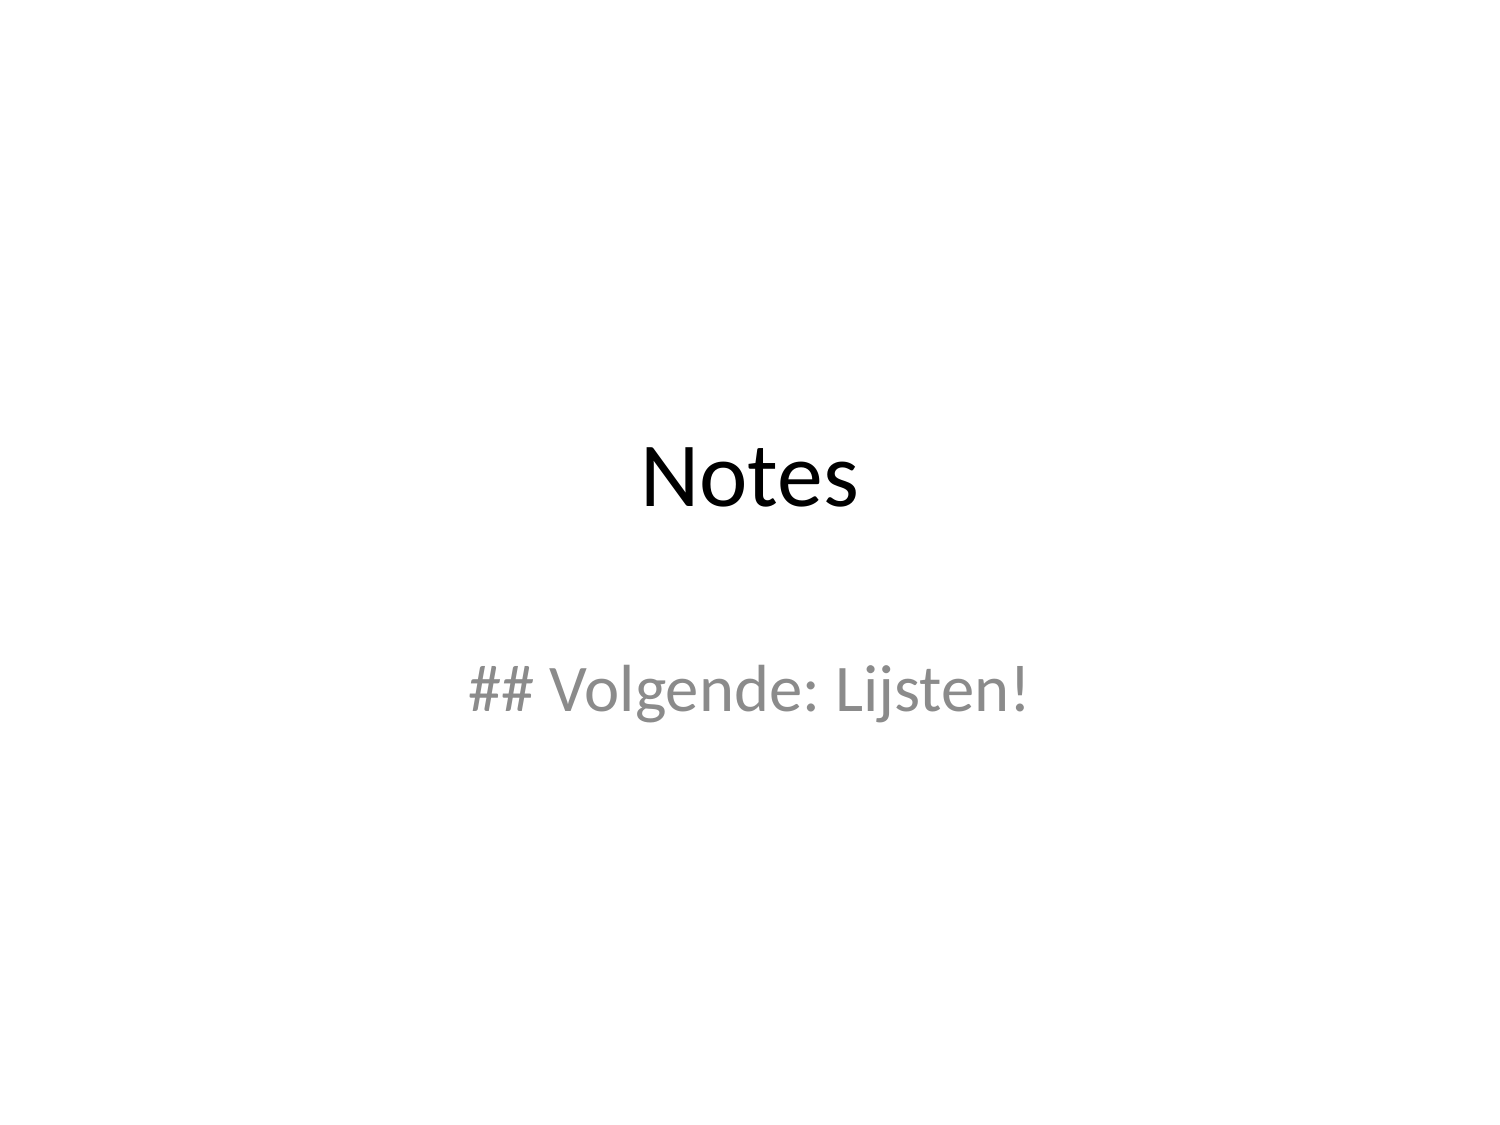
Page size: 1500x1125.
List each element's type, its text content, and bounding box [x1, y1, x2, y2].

title Notes [112, 349, 1388, 591]
subtitle ## Volgende: Lijsten! [225, 637, 1275, 925]
